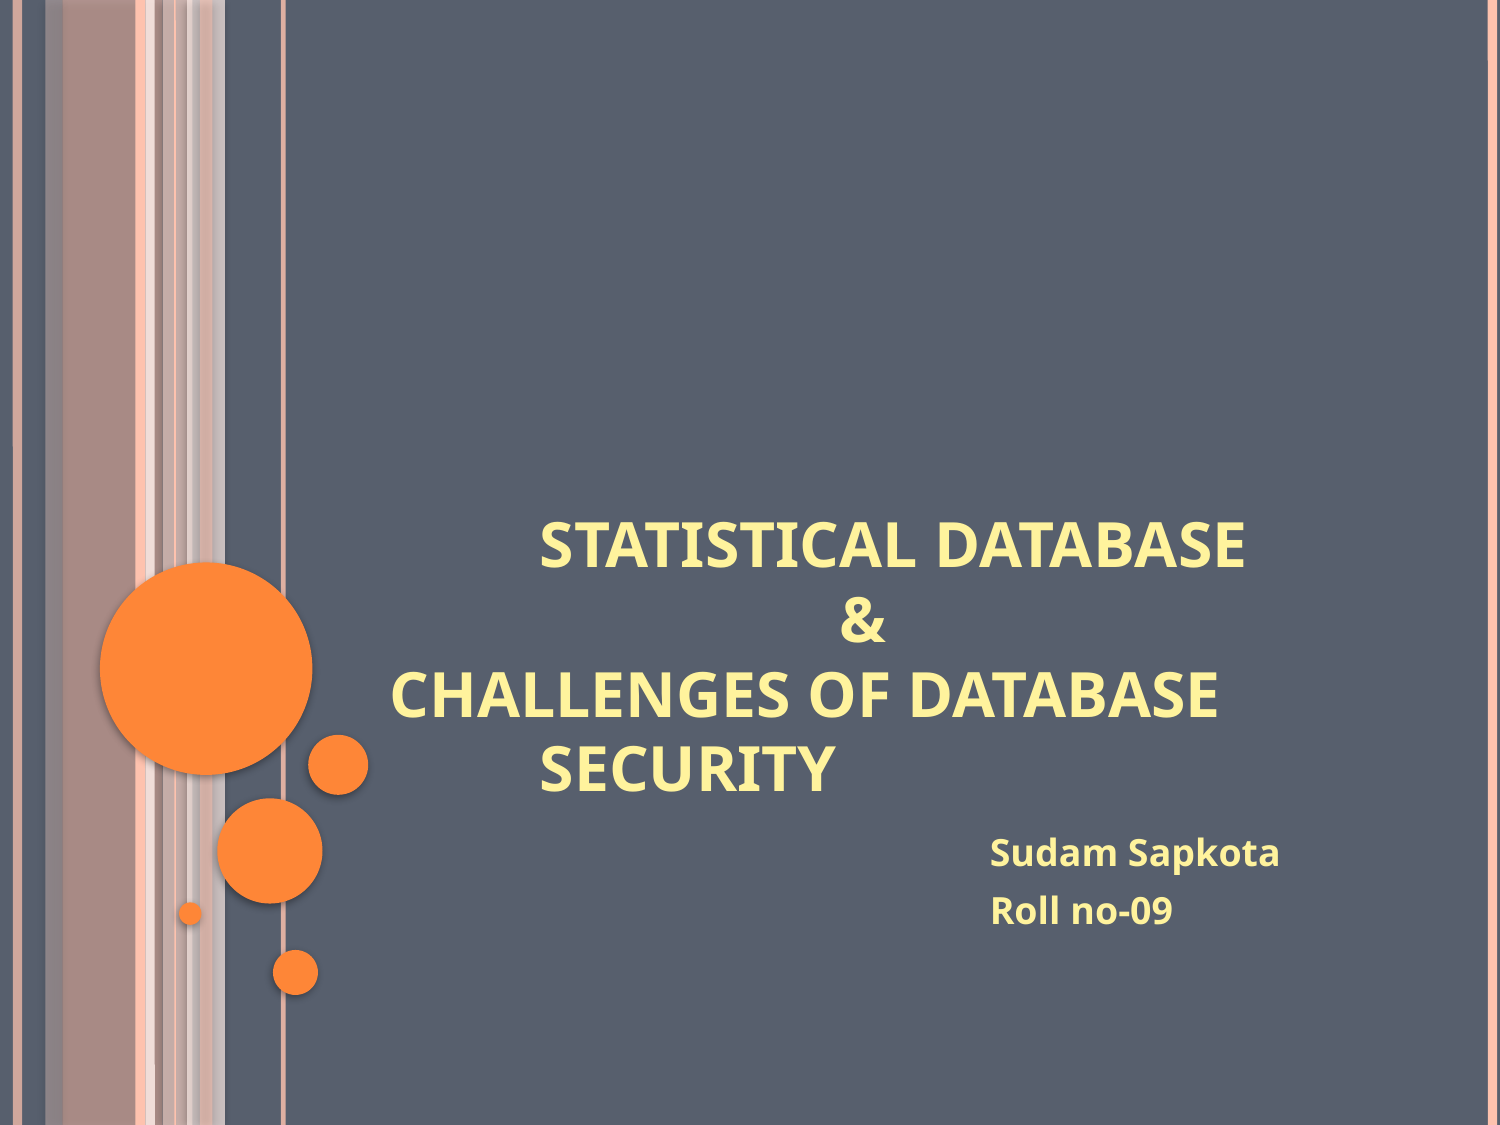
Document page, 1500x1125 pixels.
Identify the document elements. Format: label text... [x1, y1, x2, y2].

title STATISTICAL DATABASE & CHALLENGES OF DATABASE SECURITY [375, 474, 1388, 812]
list Sudam Sapkota Roll no-09 [375, 821, 1388, 1047]
